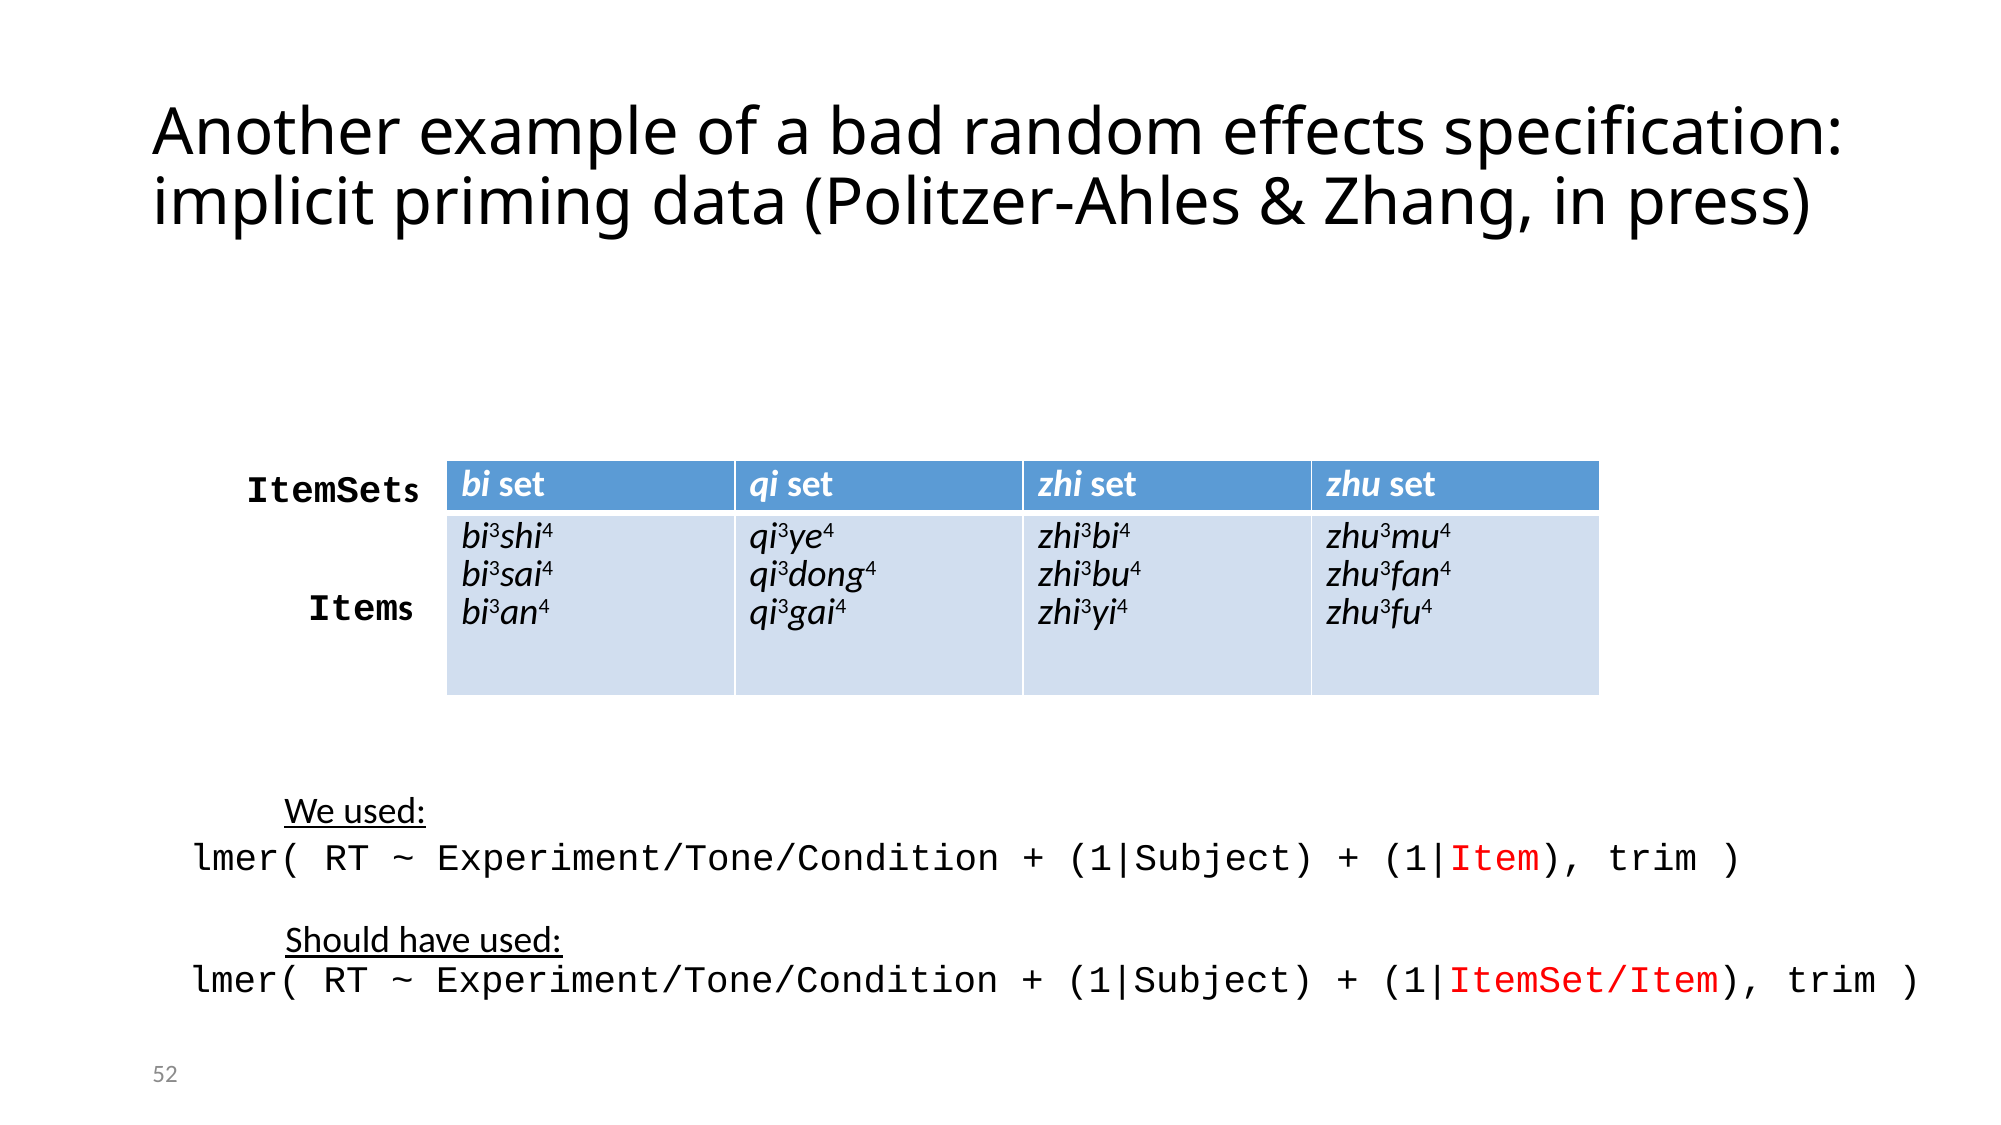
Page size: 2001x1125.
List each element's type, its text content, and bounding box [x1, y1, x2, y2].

text_box lmer( RT ~ Experiment/Tone/Condition + (1|Subject) + (1|ItemSet/Item), trim ) [173, 947, 1944, 1008]
table_cell zhi3bi4 zhi3bu4 zhi3yi4 [1024, 516, 1311, 695]
title Another example of a bad random effects specification: implicit priming data (Politzer-Ahles & Zhang, in press) [137, 59, 1863, 278]
table_header zhi set [1024, 461, 1311, 510]
table_cell bi3shi4 bi3sai4 bi3an4 [447, 516, 734, 695]
table_header qi set [736, 461, 1022, 510]
slide_number 52 [137, 1042, 588, 1103]
text_box Items [293, 576, 587, 636]
table_cell qi3ye4 qi3dong4 qi3gai4 [736, 516, 1022, 695]
table_header zhu set [1312, 461, 1599, 510]
text_box lmer( RT ~ Experiment/Tone/Condition + (1|Subject) + (1|Item), trim ) [174, 825, 1825, 886]
text_box ItemSets [231, 457, 525, 518]
text_box Should have used: [270, 907, 635, 968]
table_cell zhu3mu4 zhu3fan4 zhu3fu4 [1312, 516, 1599, 695]
table_header bi set [525, 461, 734, 510]
text_box We used: [269, 778, 542, 839]
